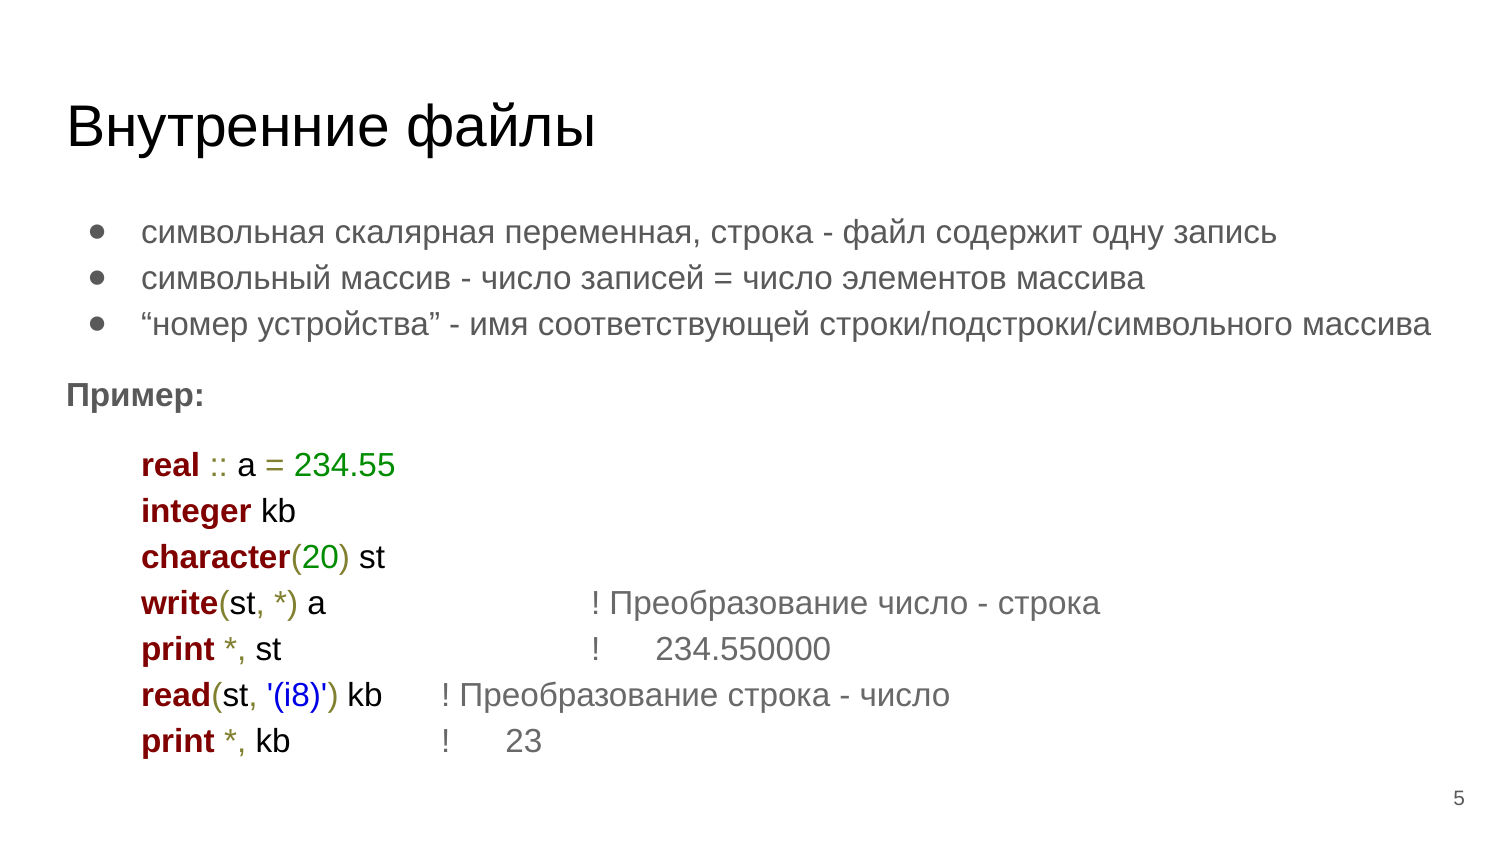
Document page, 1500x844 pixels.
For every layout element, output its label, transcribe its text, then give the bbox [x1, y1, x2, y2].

title Внутренние файлы [51, 72, 1449, 167]
slide_number ‹#› [1389, 764, 1480, 830]
list символьная скалярная переменная, строка - файл содержит одну запись символьный массив - число записей = число элементов массива “номер устройства” - имя соответствующей строки/подстроки/символьного массива Пример: real :: a = 234.55 integer kb character(20) st write(st, *) a ! Преобразование число - строка print *, st ! 234.550000 read(st, '(i8)') kb ! Преобразование строка - число print *, kb ! 23 [51, 189, 1449, 750]
